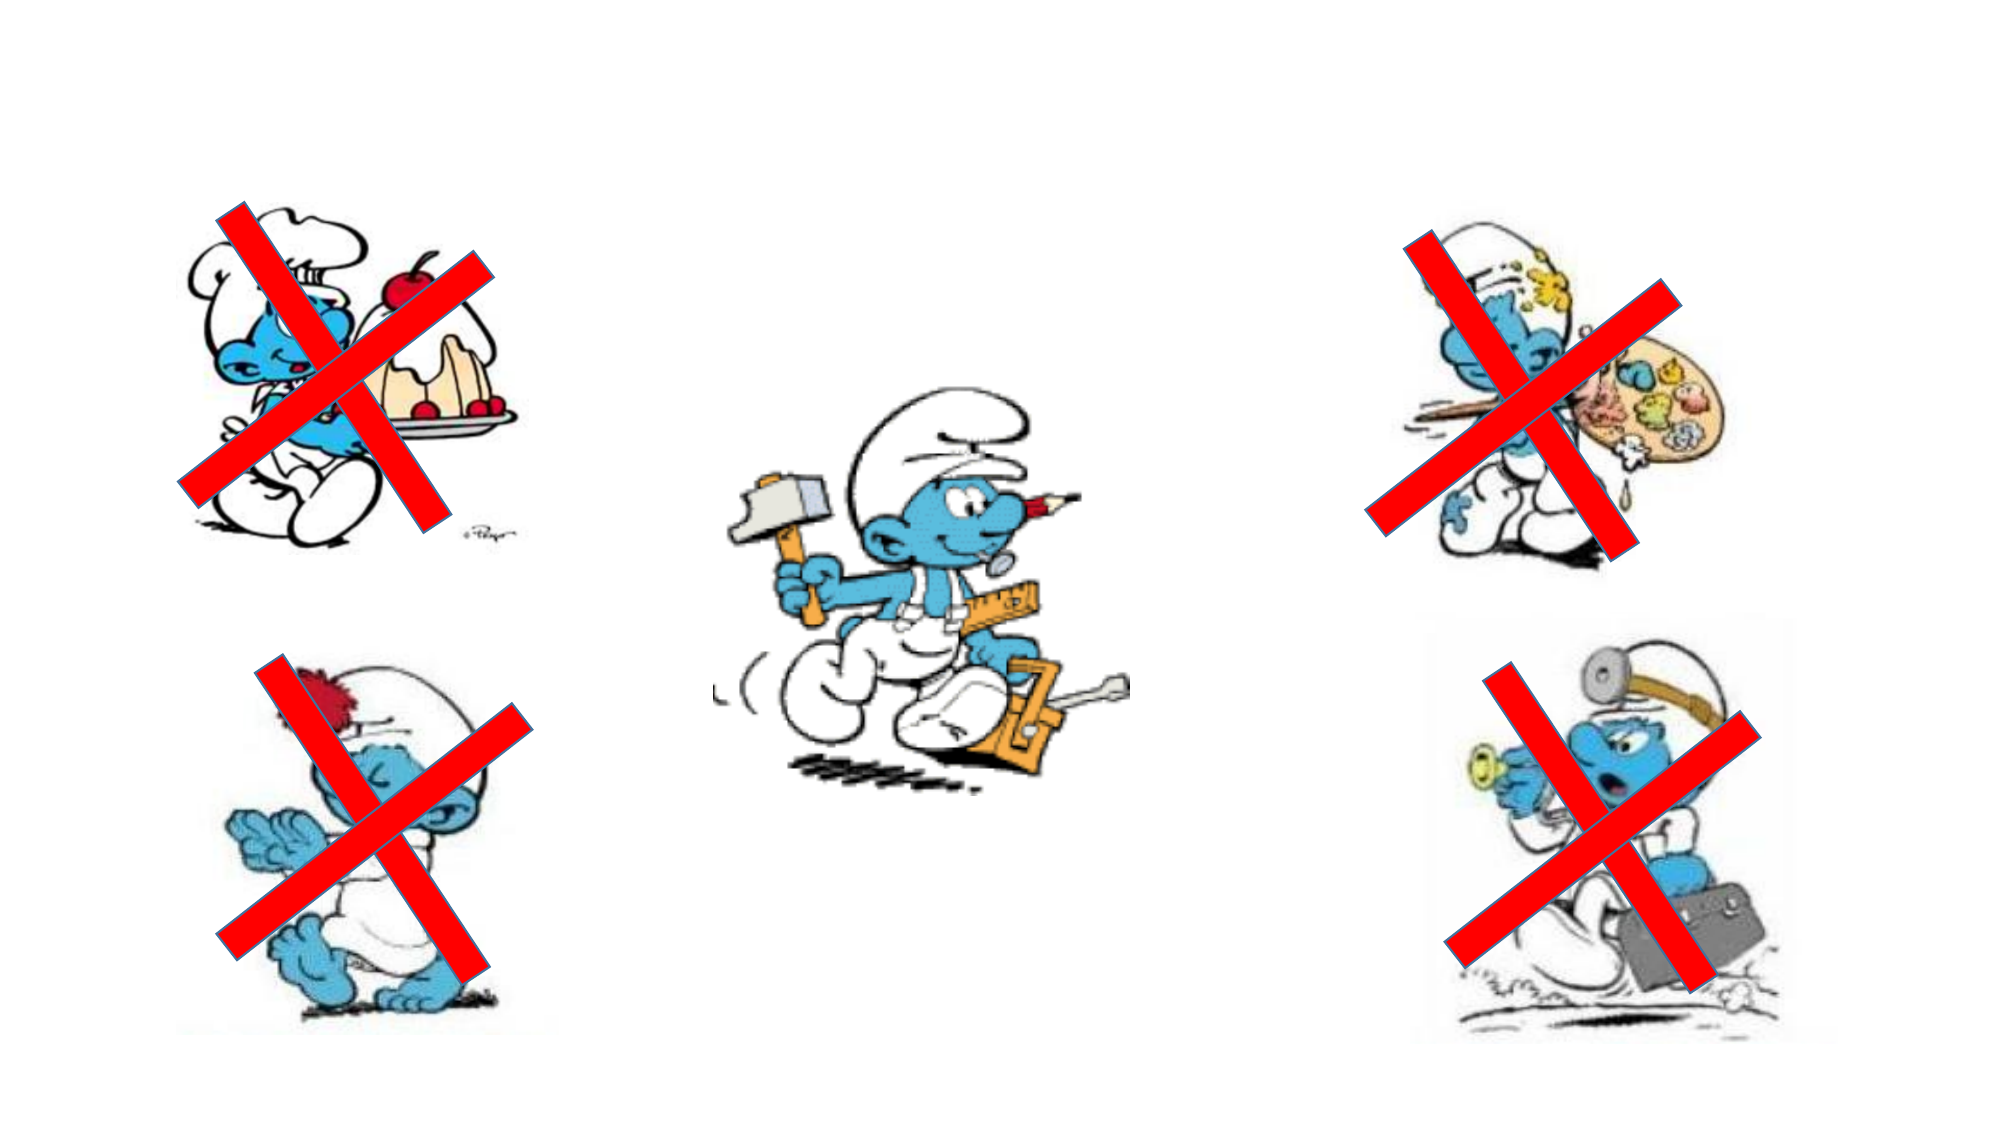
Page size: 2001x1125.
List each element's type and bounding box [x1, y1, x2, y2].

picture [1410, 612, 1838, 1044]
picture [1365, 189, 1757, 598]
picture [713, 379, 1130, 796]
list [176, 202, 529, 555]
picture [176, 612, 559, 1035]
